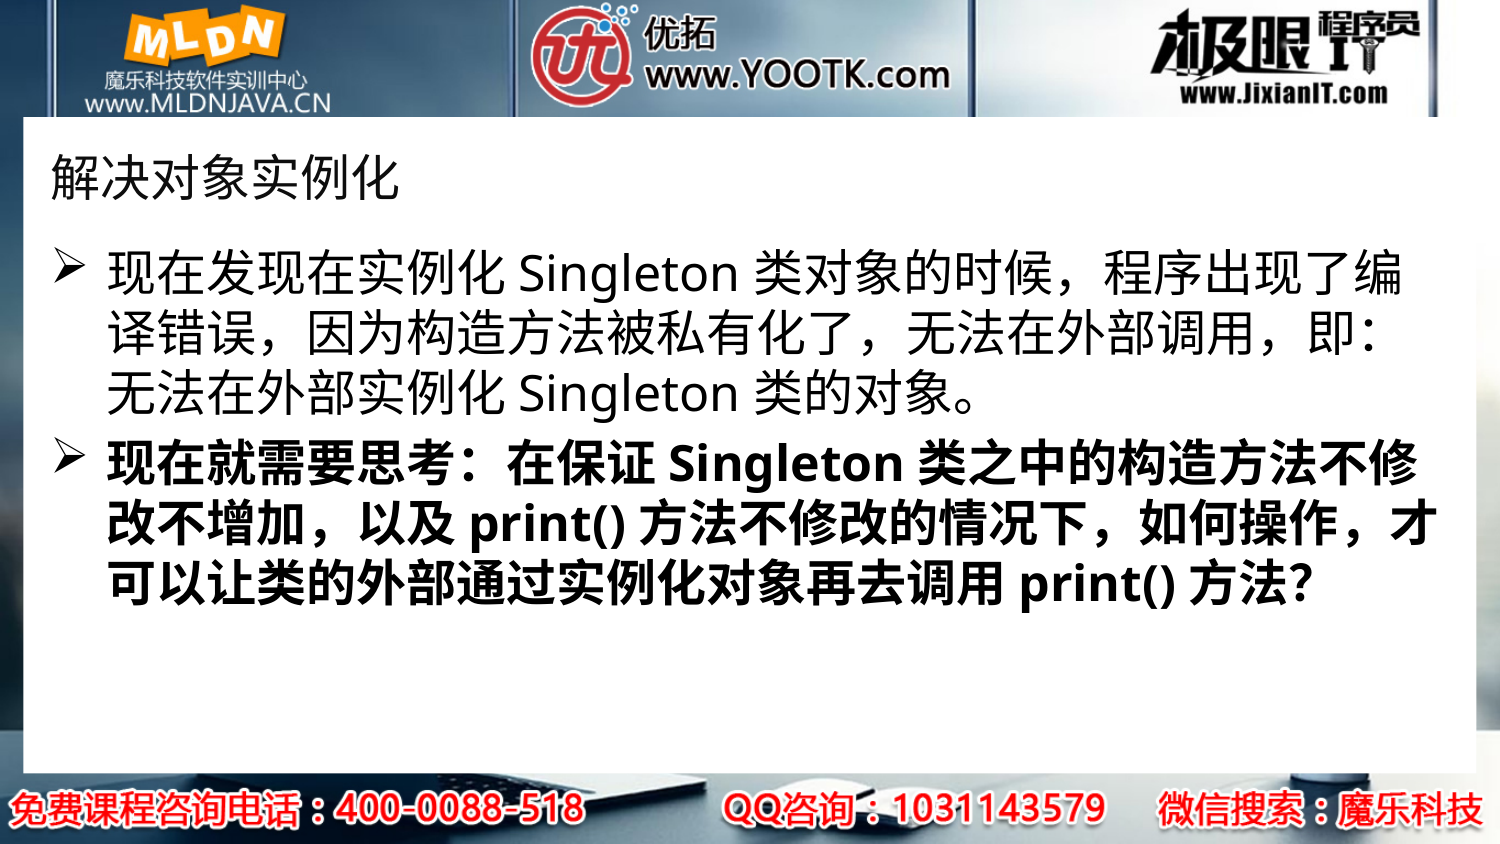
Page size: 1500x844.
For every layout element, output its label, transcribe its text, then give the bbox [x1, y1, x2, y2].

title 解决对象实例化 [34, 128, 1466, 225]
picture [0, 0, 1500, 844]
list 现在发现在实例化Singleton类对象的时候，程序出现了编译错误，因为构造方法被私有化了，无法在外部调用，即：无法在外部实例化Singleton类的对象。 现在就需要思考：在保证Singleton类之中的构造方法不修改不增加，以及print()方法不修改的情况下，如何操作，才可以让类的外部通过实例化对象再去调用print()方法？ [35, 234, 1465, 762]
